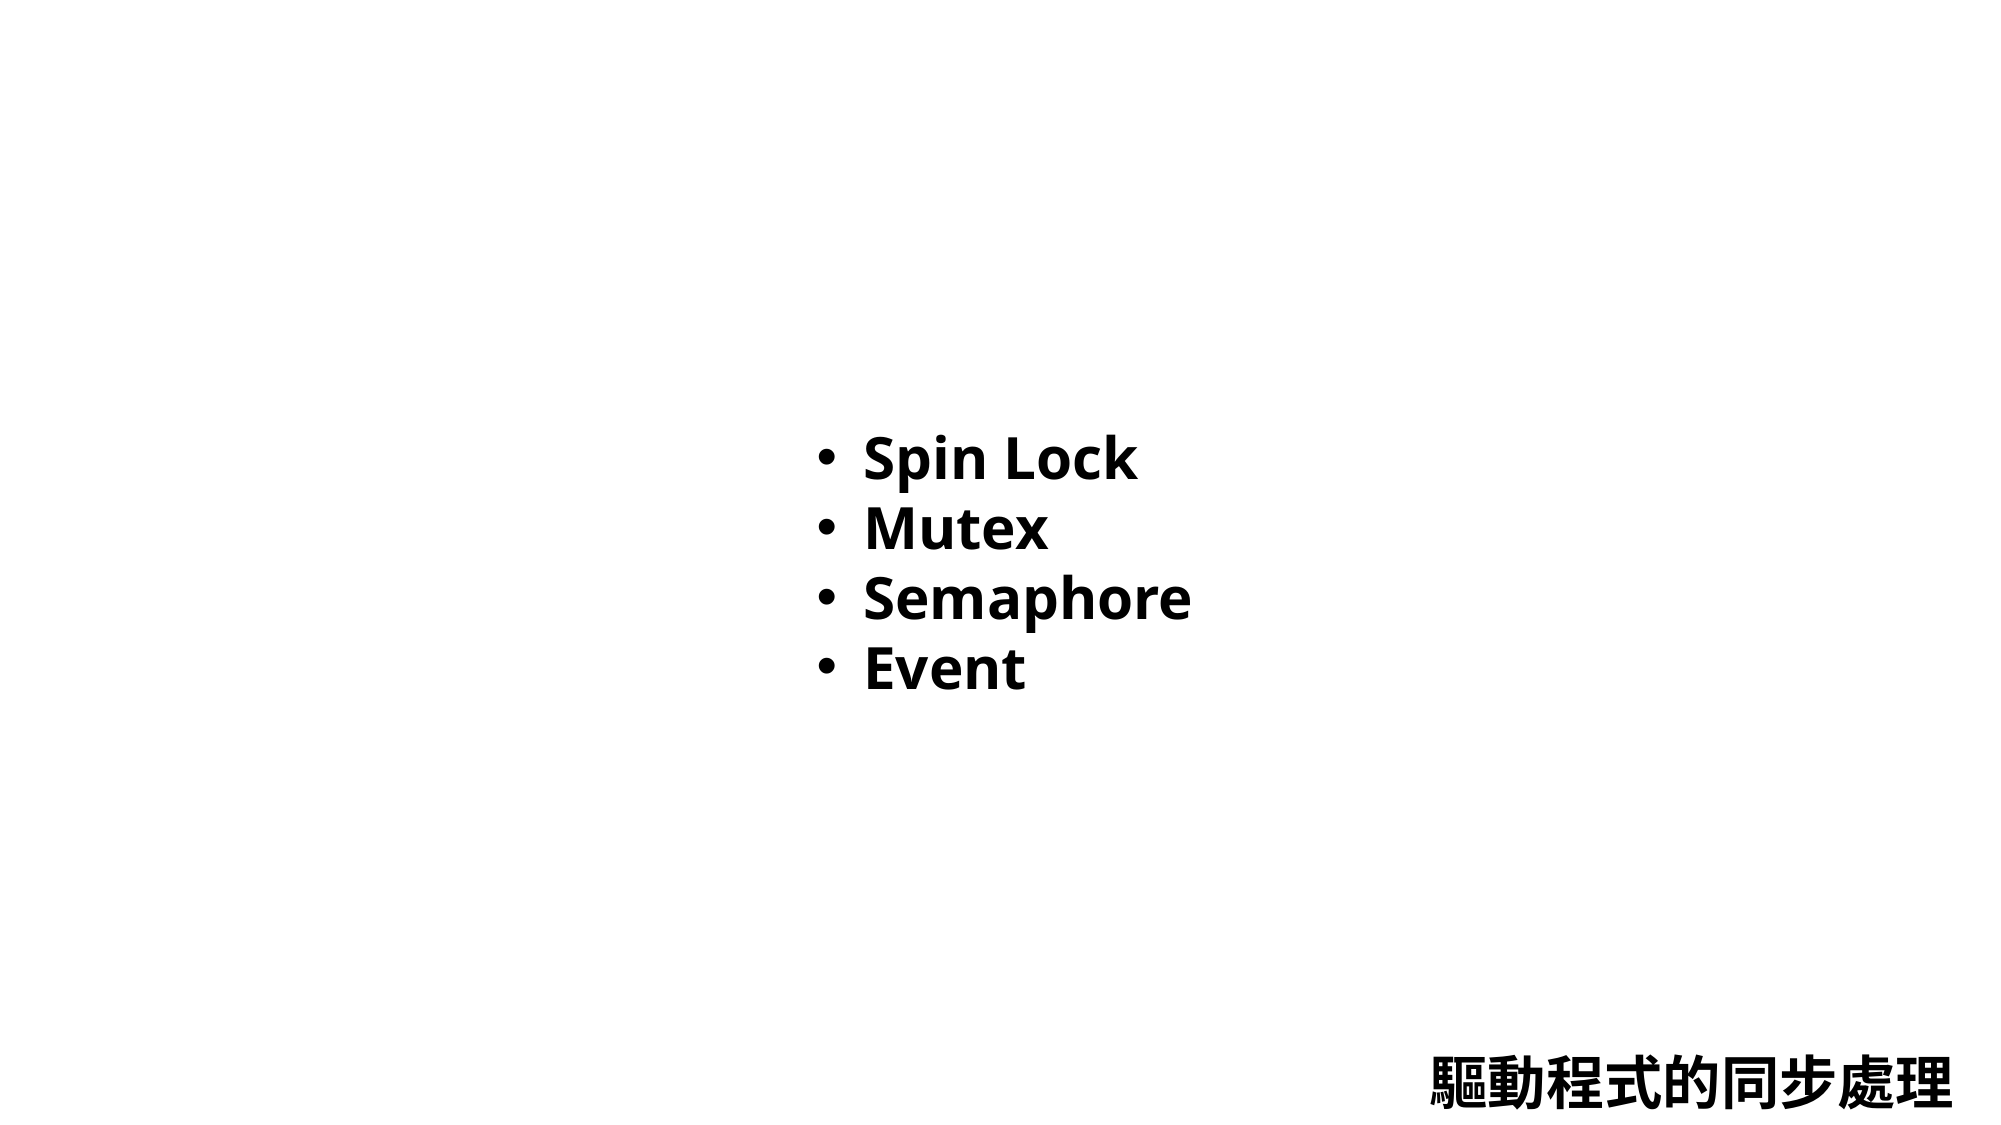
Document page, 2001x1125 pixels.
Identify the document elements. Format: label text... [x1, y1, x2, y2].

text_box Spin Lock Mutex Semaphore Event [801, 413, 1315, 709]
text_box 驅動程式的同步處理 [1415, 1039, 2000, 1124]
